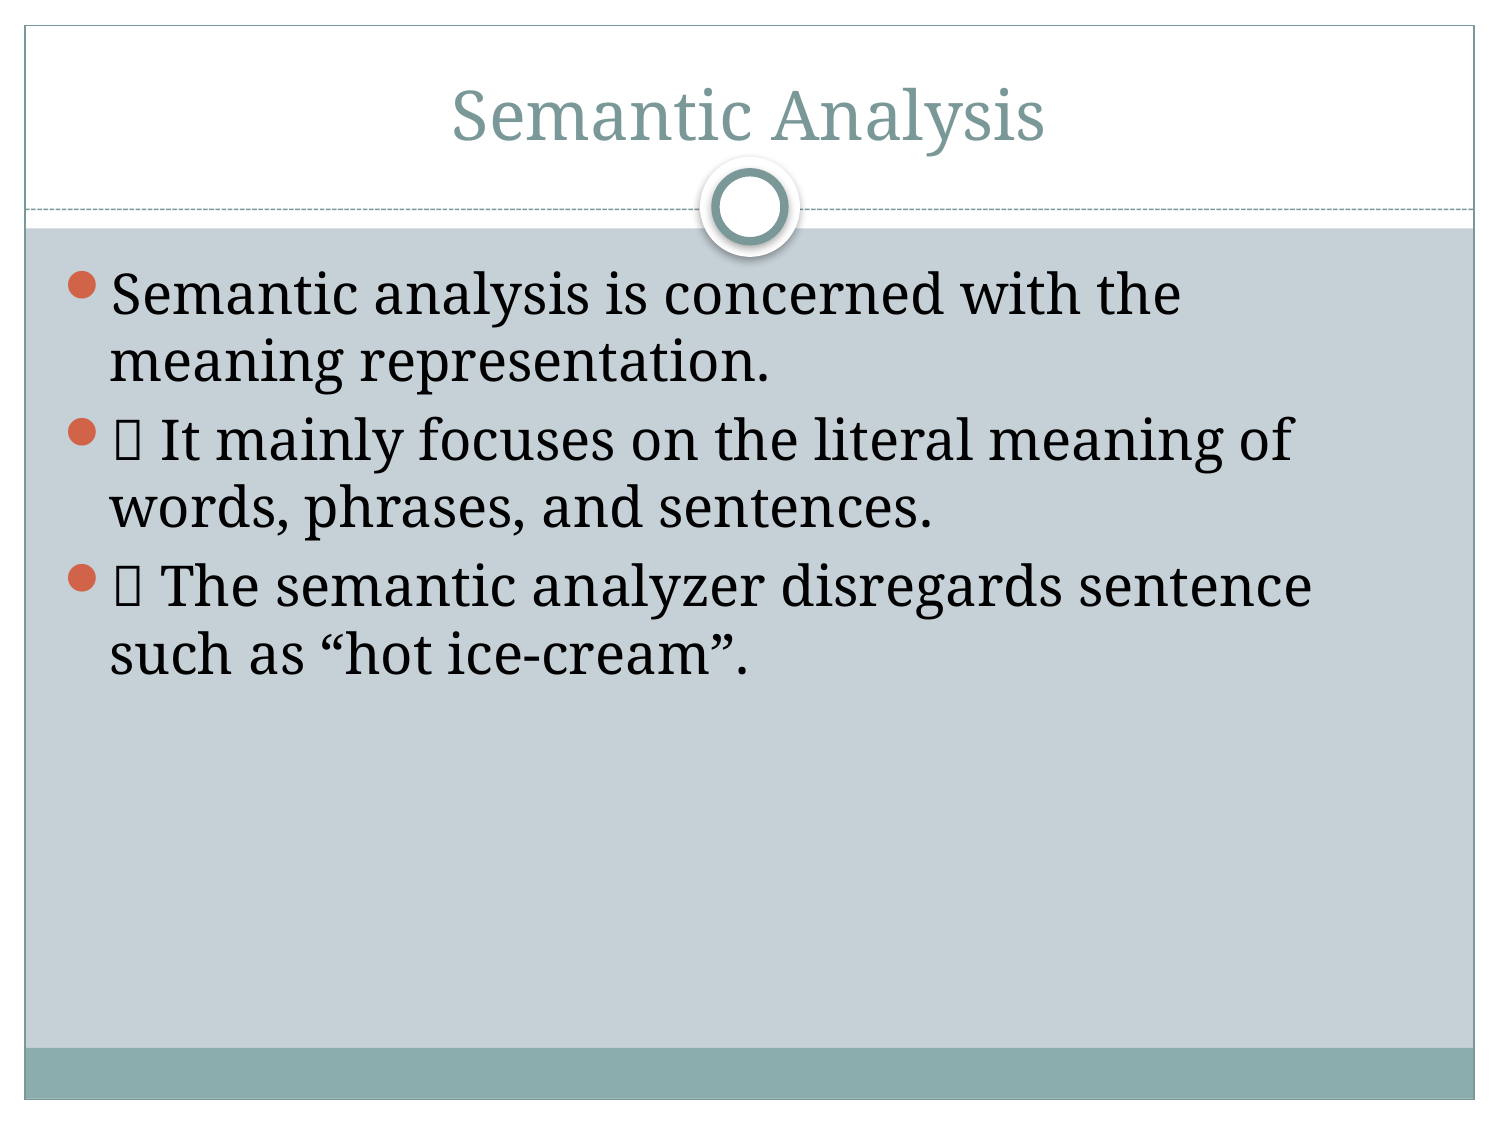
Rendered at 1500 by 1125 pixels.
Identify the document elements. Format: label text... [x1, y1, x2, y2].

list Semantic analysis is concerned with the meaning representation.  It mainly focuses on the literal meaning of words, phrases, and sentences.  The semantic analyzer disregards sentence such as “hot ice-cream”. [49, 250, 1445, 1001]
title Semantic Analysis [49, 37, 1450, 162]
